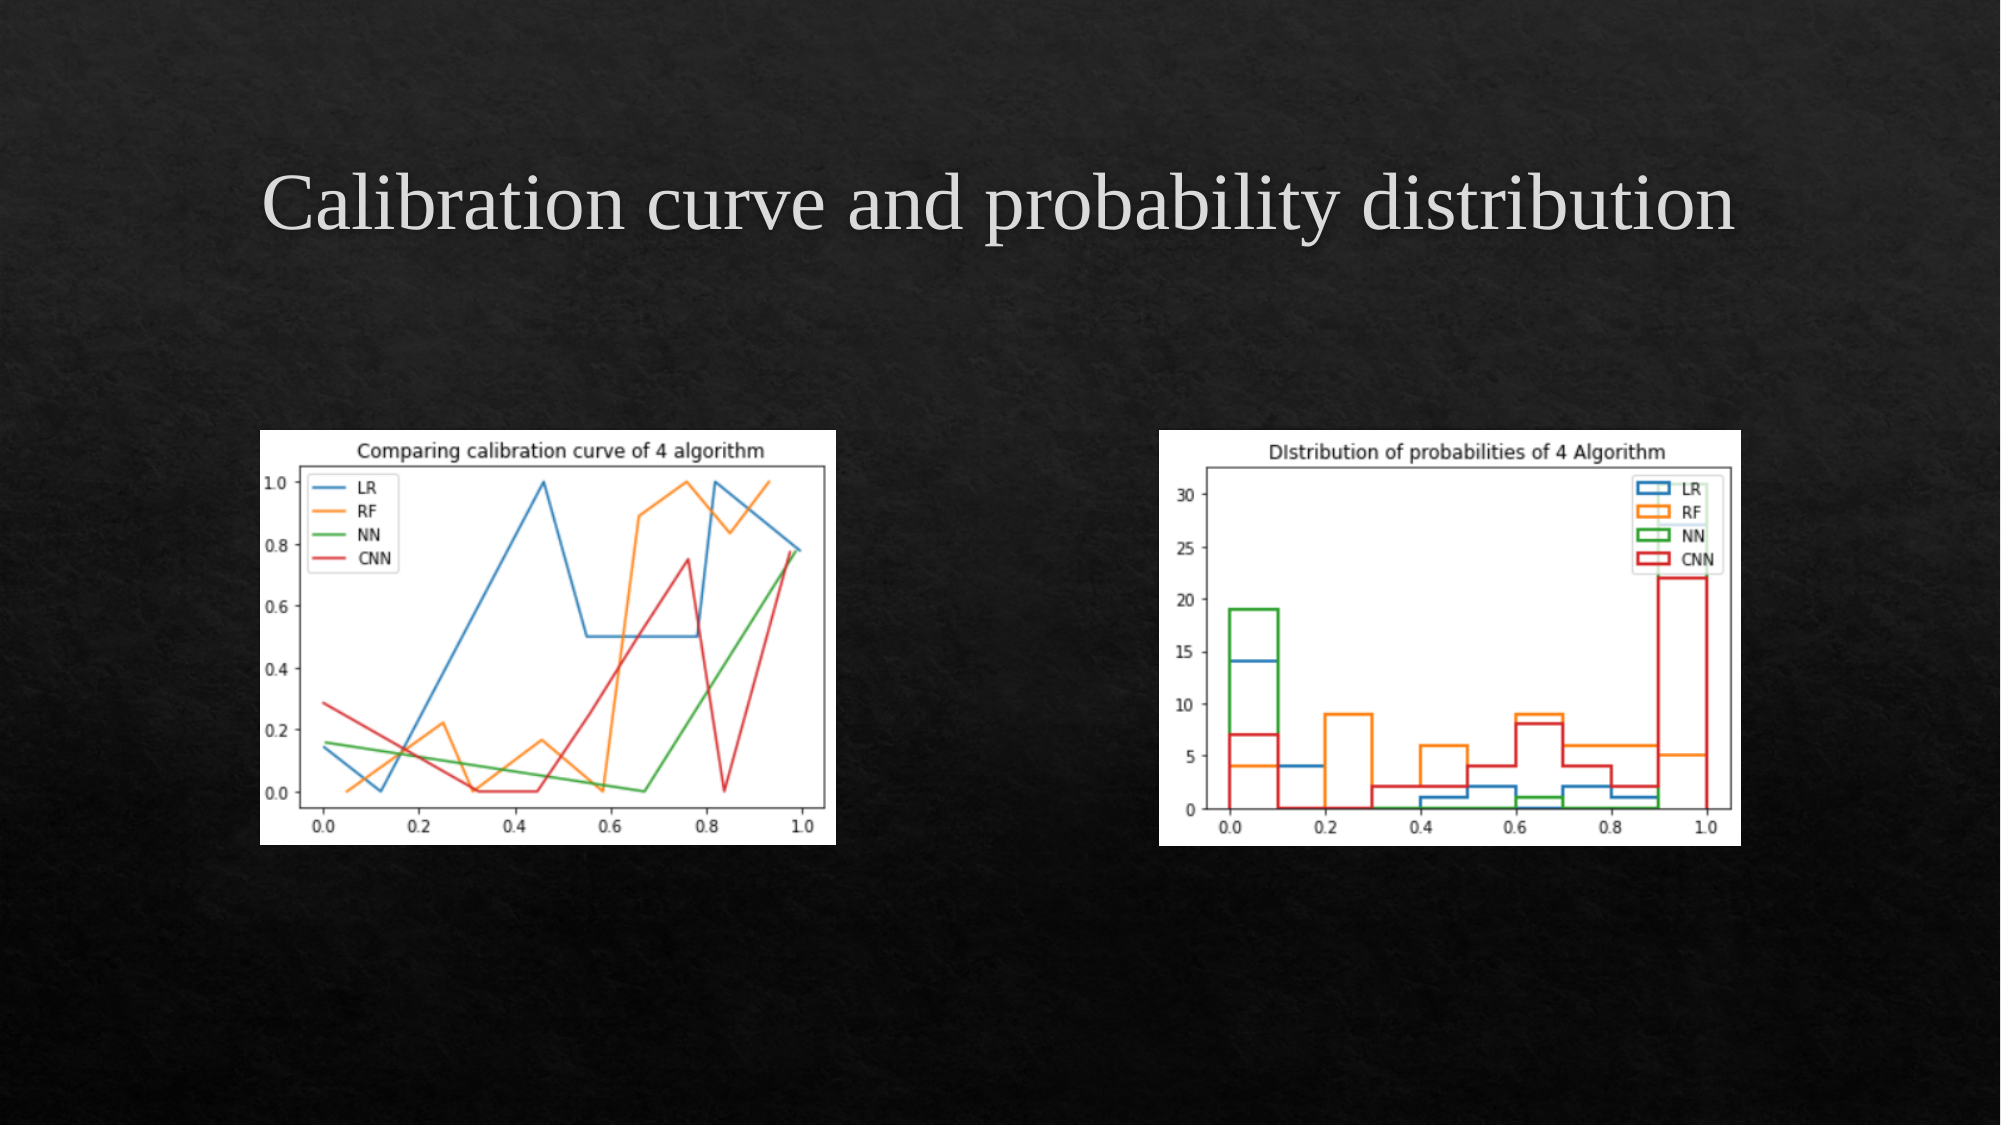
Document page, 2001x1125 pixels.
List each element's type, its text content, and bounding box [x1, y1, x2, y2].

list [1159, 429, 1741, 846]
title Calibration curve and probability distribution [149, 99, 1849, 307]
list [260, 430, 837, 845]
